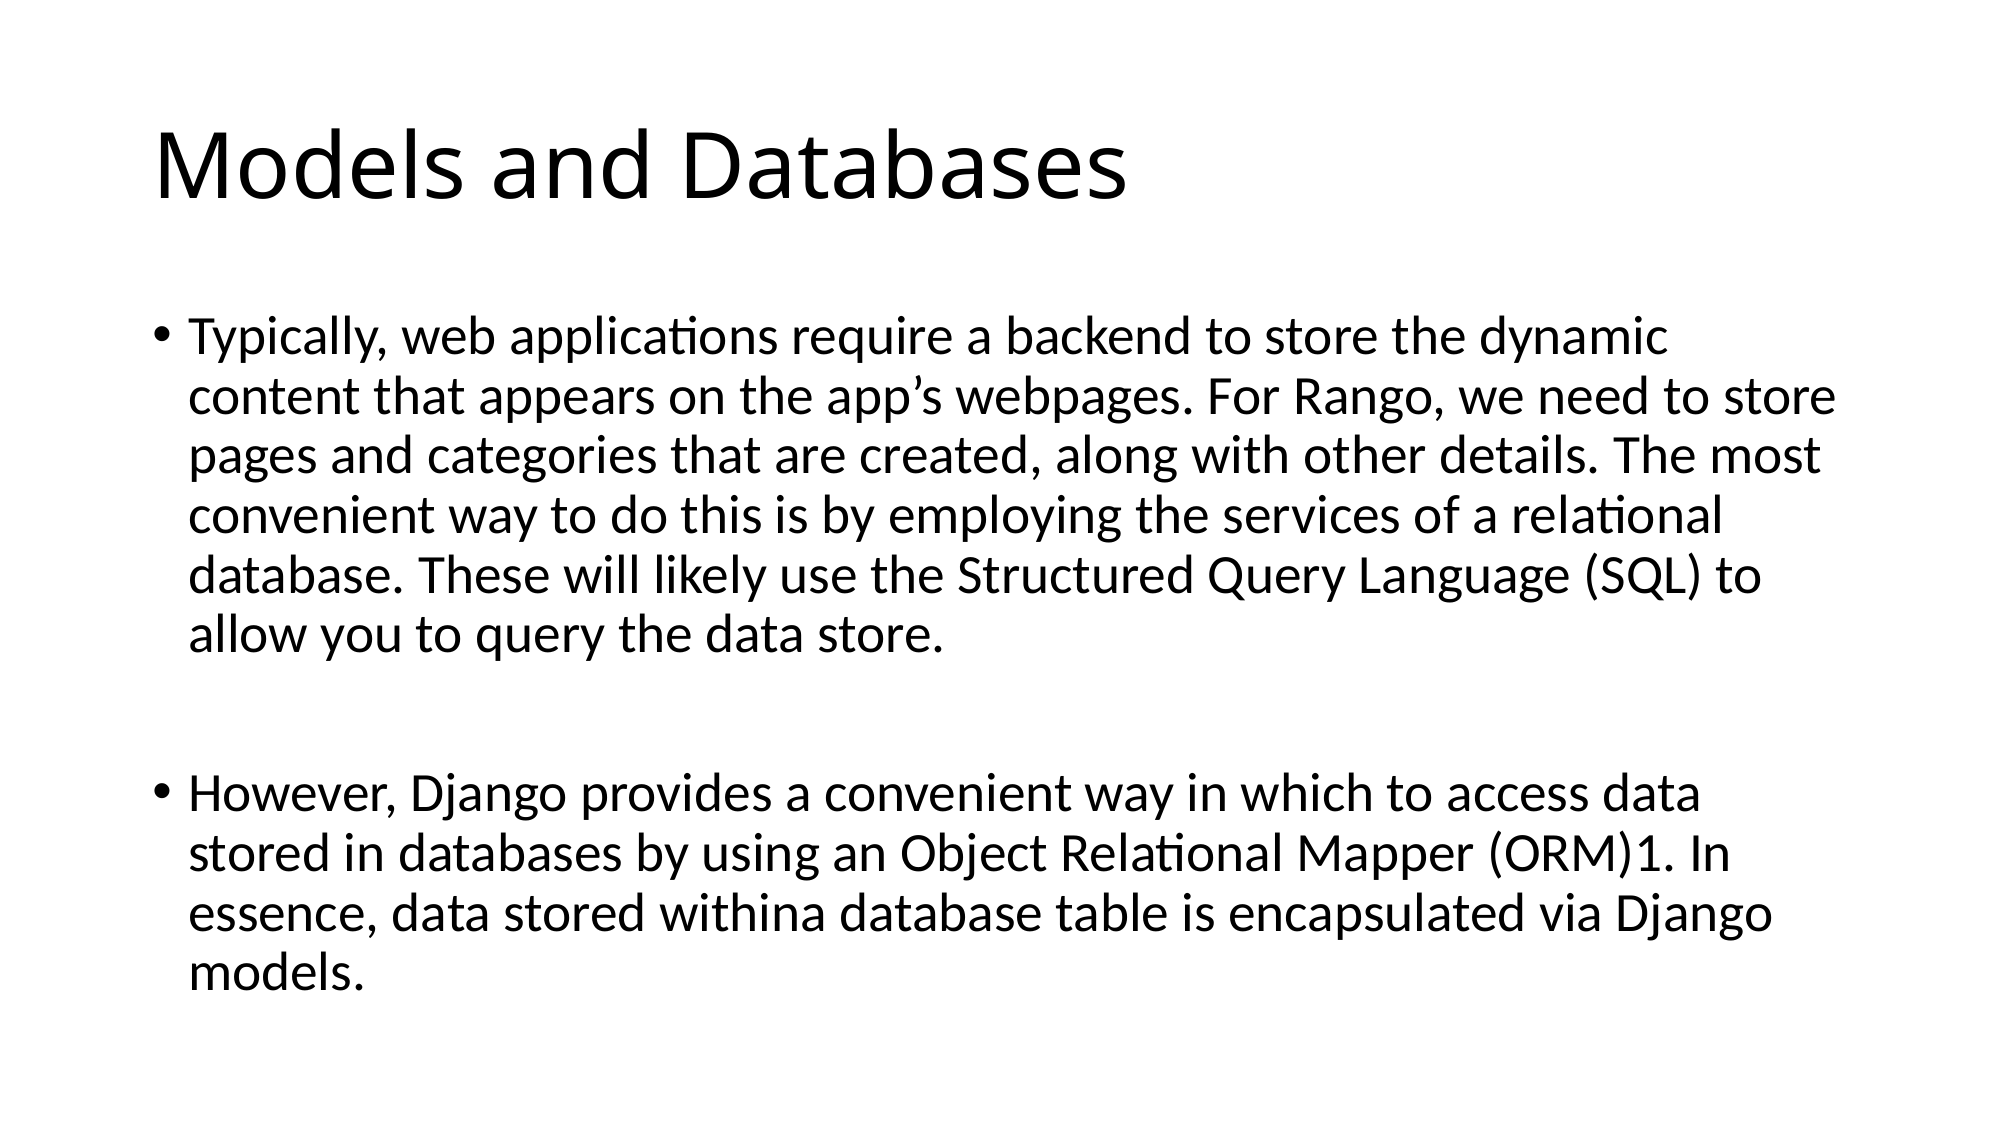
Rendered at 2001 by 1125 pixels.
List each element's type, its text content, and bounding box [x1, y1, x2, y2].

title Models and Databases [137, 59, 1863, 278]
list Typically, web applications require a backend to store the dynamic content that appears on the app’s webpages. For Rango, we need to store pages and categories that are created, along with other details. The most convenient way to do this is by employing the services of a relational database. These will likely use the Structured Query Language (SQL) to allow you to query the data store. However, Django provides a convenient way in which to access data stored in databases by using an Object Relational Mapper (ORM)1. In essence, data stored withina database table is encapsulated via Django models. [137, 299, 1863, 1014]
